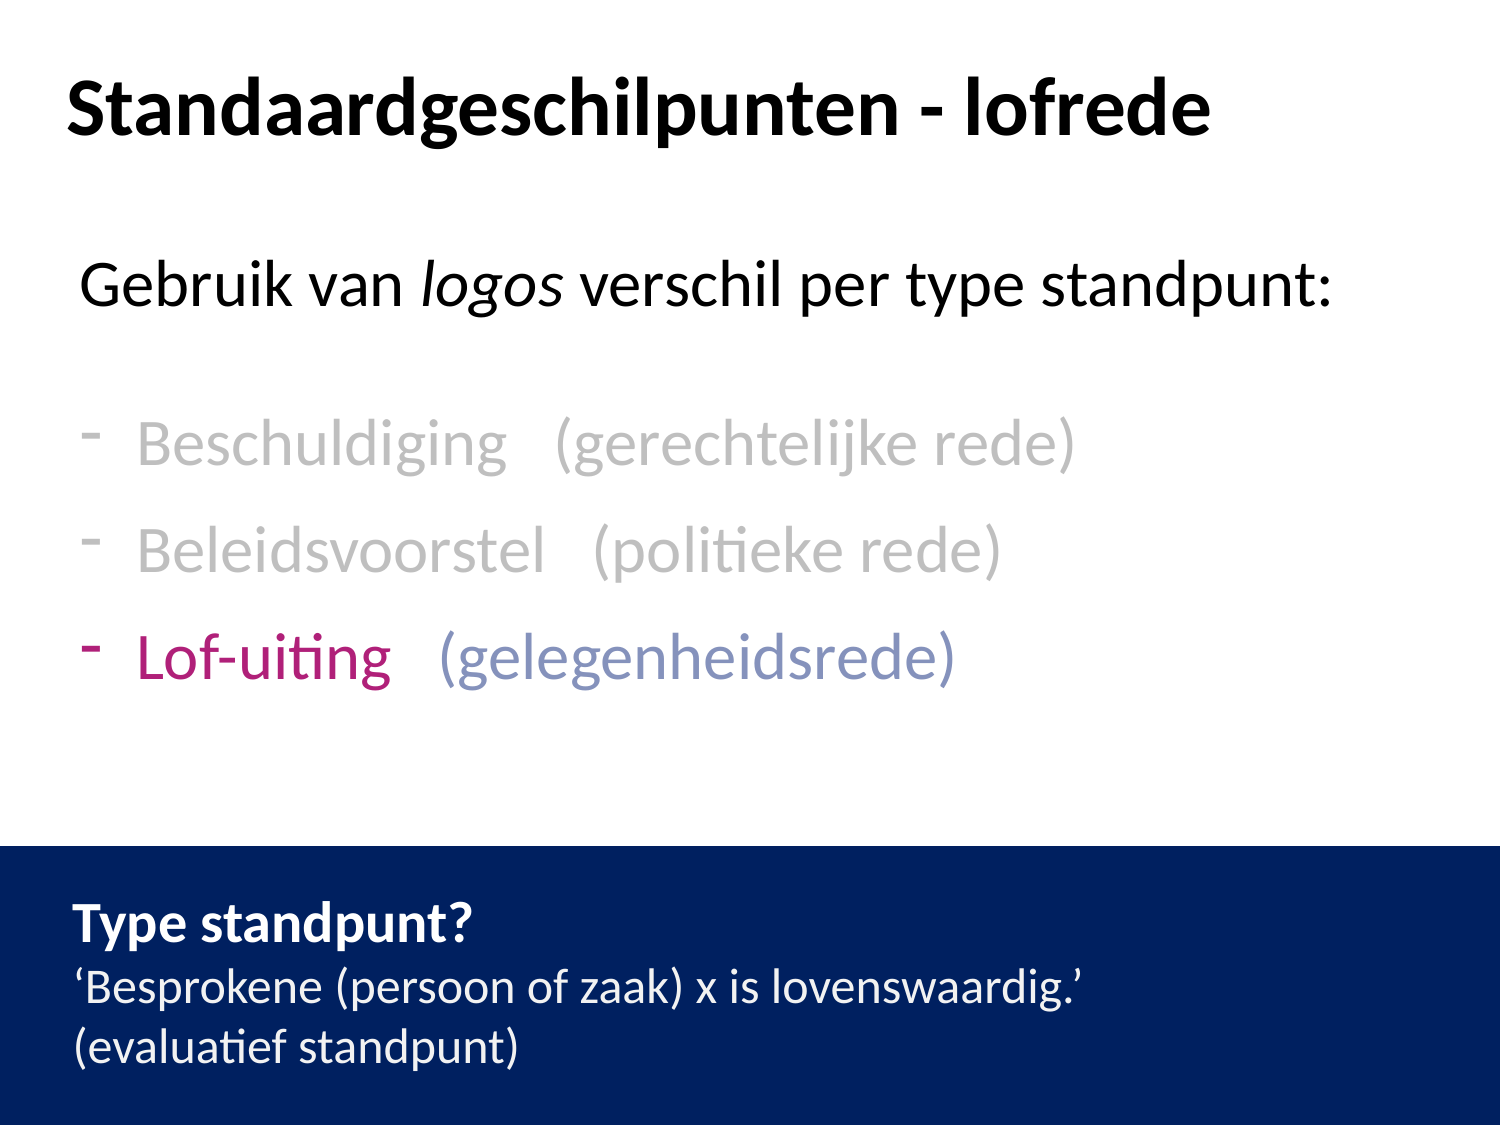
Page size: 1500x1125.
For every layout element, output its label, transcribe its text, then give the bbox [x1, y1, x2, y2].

title Standaardgeschilpunten - lofrede [66, 66, 1434, 138]
text_box Type standpunt? ‘Besprokene (persoon of zaak) x is lovenswaardig.’ (evaluatief standpunt) [0, 846, 1500, 1125]
text_box Gebruik van logos verschil per type standpunt: Beschuldiging (gerechtelijke rede) Beleidsvoorstel (politieke rede) Lof-uiting (gelegenheidsrede) [64, 231, 1368, 846]
